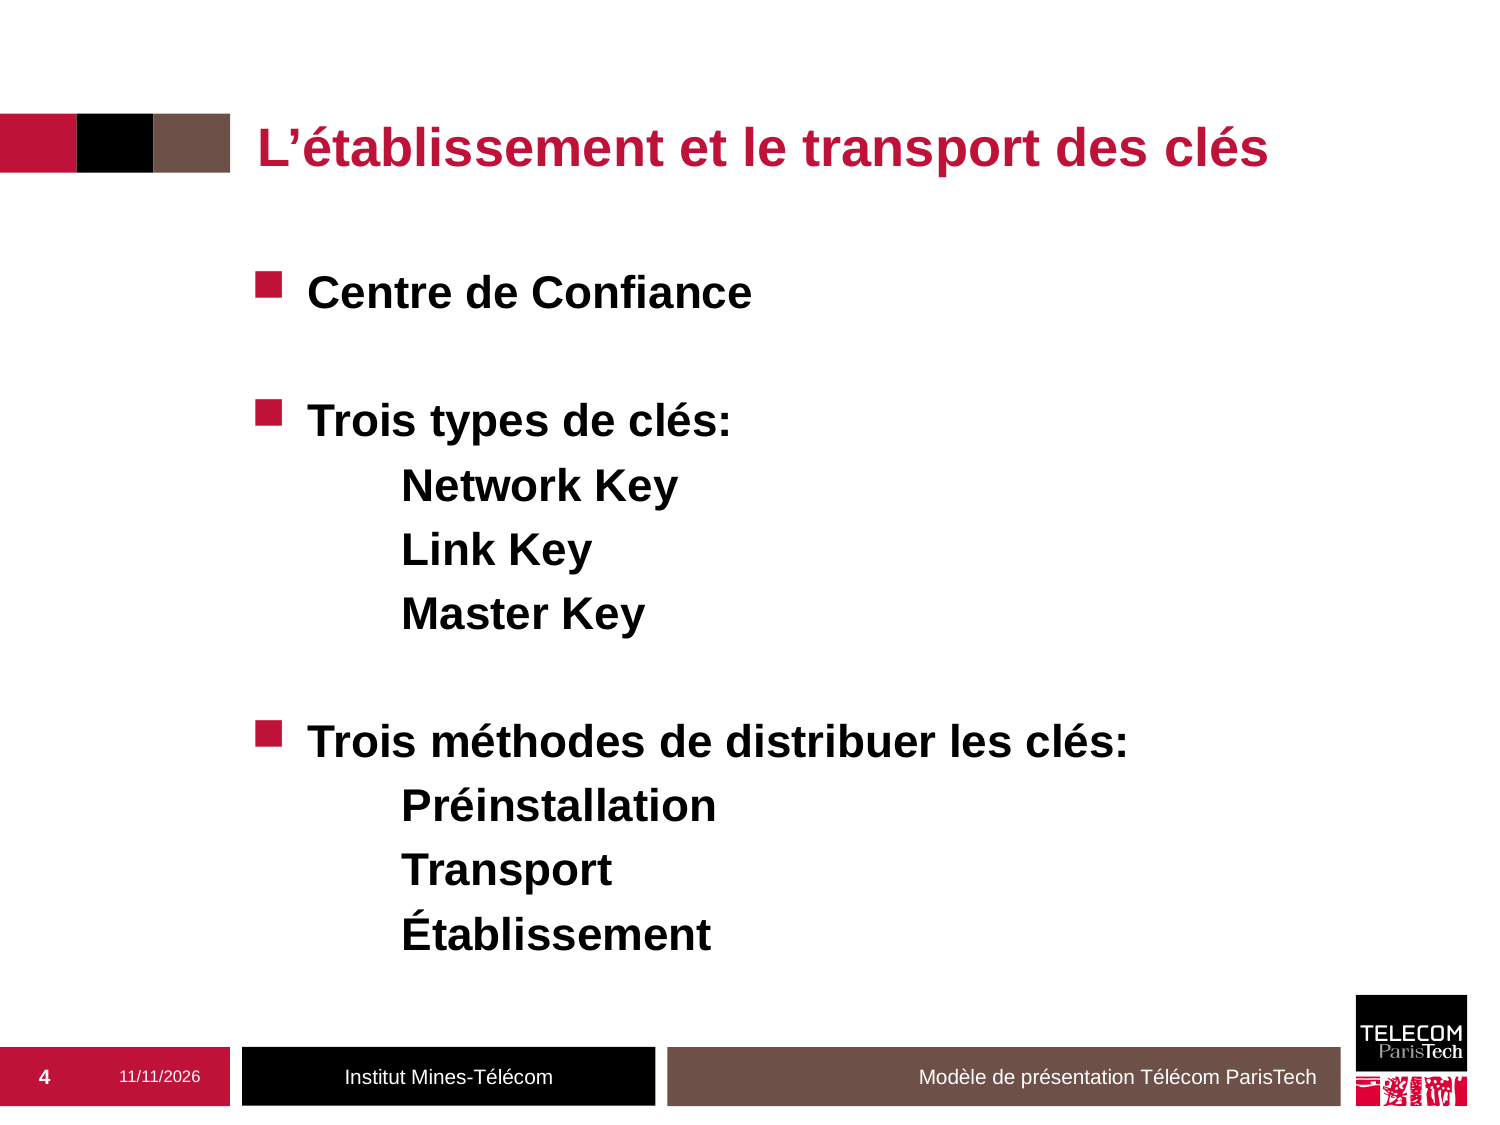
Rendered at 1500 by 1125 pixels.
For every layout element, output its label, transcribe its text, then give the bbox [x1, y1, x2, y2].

list Centre de Confiance Trois types de clés: Network Key Link Key Master Key Trois méthodes de distribuer les clés: Préinstallation Transport Établissement [236, 255, 1420, 998]
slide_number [89, 1046, 232, 1106]
footer Modèle de présentation Télécom ParisTech [667, 1046, 1341, 1106]
picture [1352, 991, 1471, 1110]
slide_number 4 [1, 1046, 89, 1106]
title L’établissement et le transport des clés [242, 0, 1425, 185]
